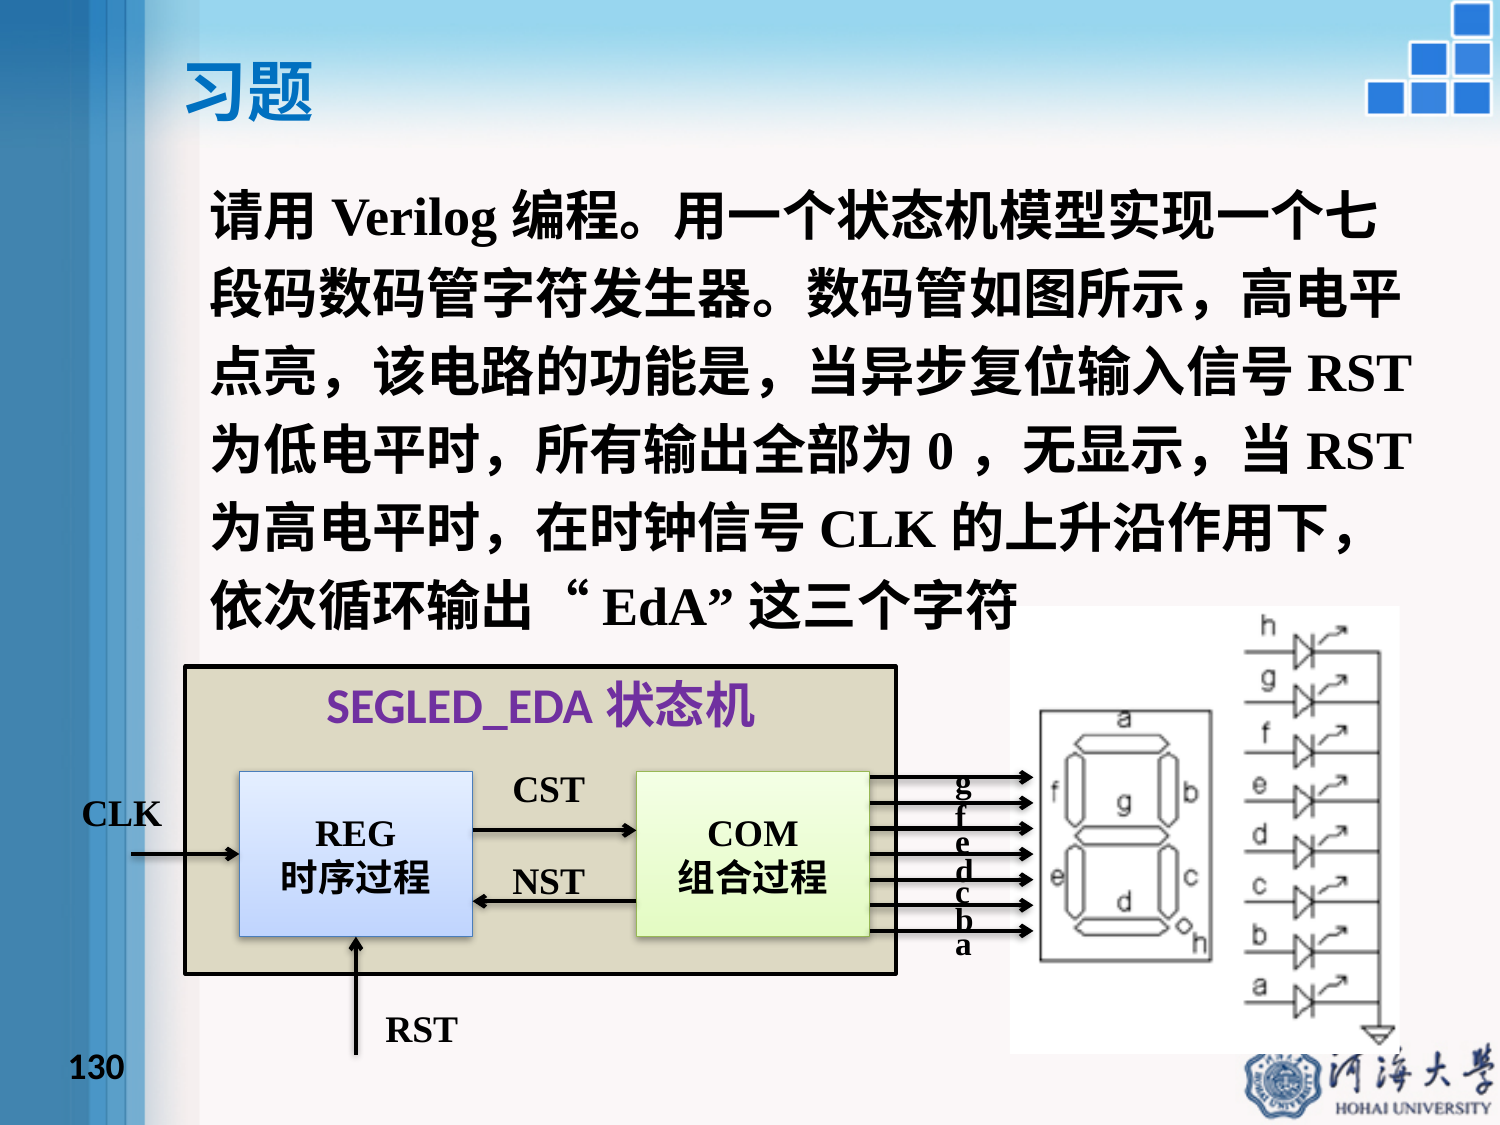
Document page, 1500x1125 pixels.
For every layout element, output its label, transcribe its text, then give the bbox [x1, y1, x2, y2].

text_box 130 [53, 1035, 148, 1103]
text_box 请用Verilog编程。用一个状态机模型实现一个七段码数码管字符发生器。数码管如图所示，高电平点亮，该电路的功能是，当异步复位输入信号RST为低电平时，所有输出全部为0，无显示，当RST为高电平时，在时钟信号CLK的上升沿作用下，依次循环输出“EdA”这三个字符。 [194, 160, 1447, 677]
picture [0, 0, 1500, 1125]
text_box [66, 666, 897, 1059]
text_box 习题 [165, 42, 1391, 161]
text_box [869, 752, 1034, 971]
